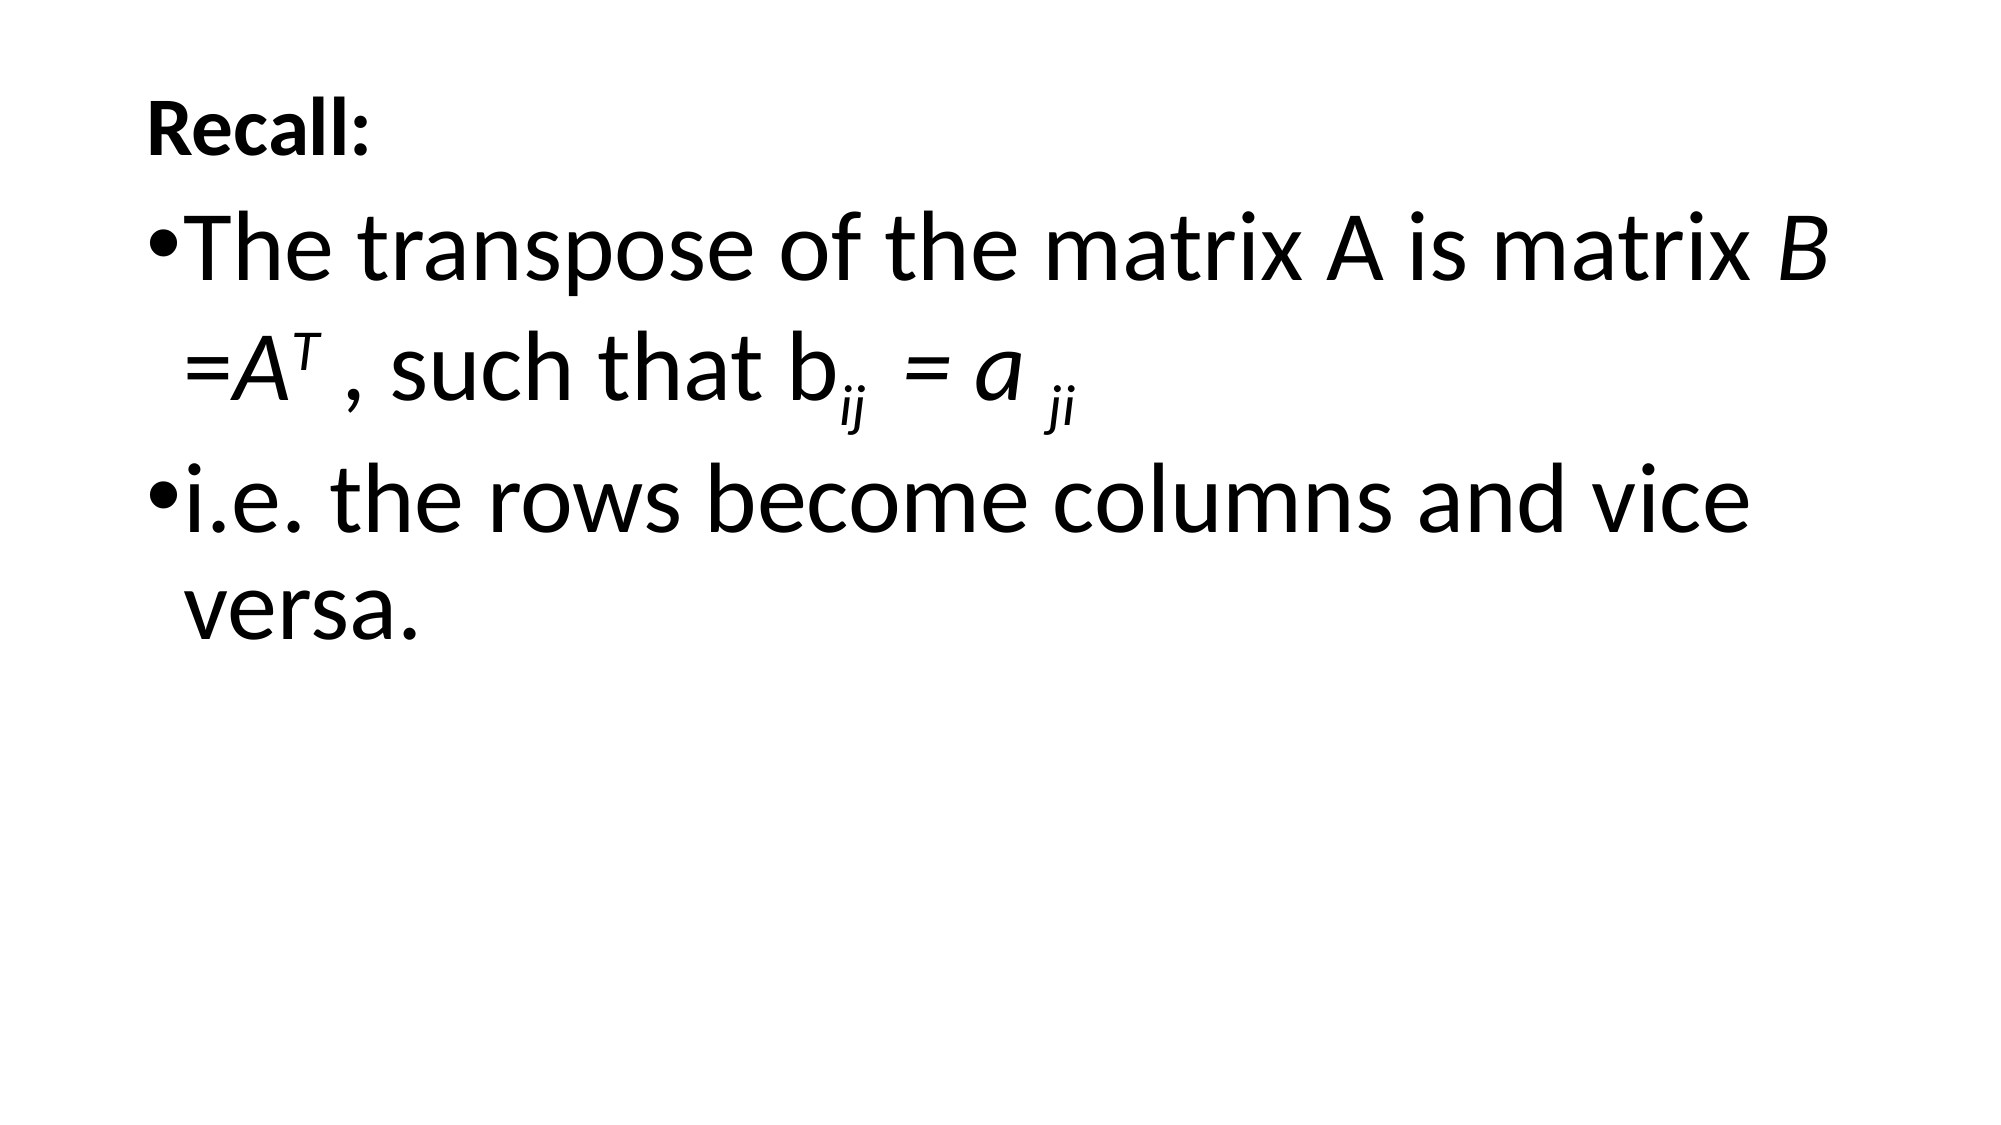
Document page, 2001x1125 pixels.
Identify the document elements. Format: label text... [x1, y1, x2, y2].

list Recall: The transpose of the matrix A is matrix B =AT , such that bij = a ji i.e. the rows become columns and vice versa. [130, 76, 1896, 983]
